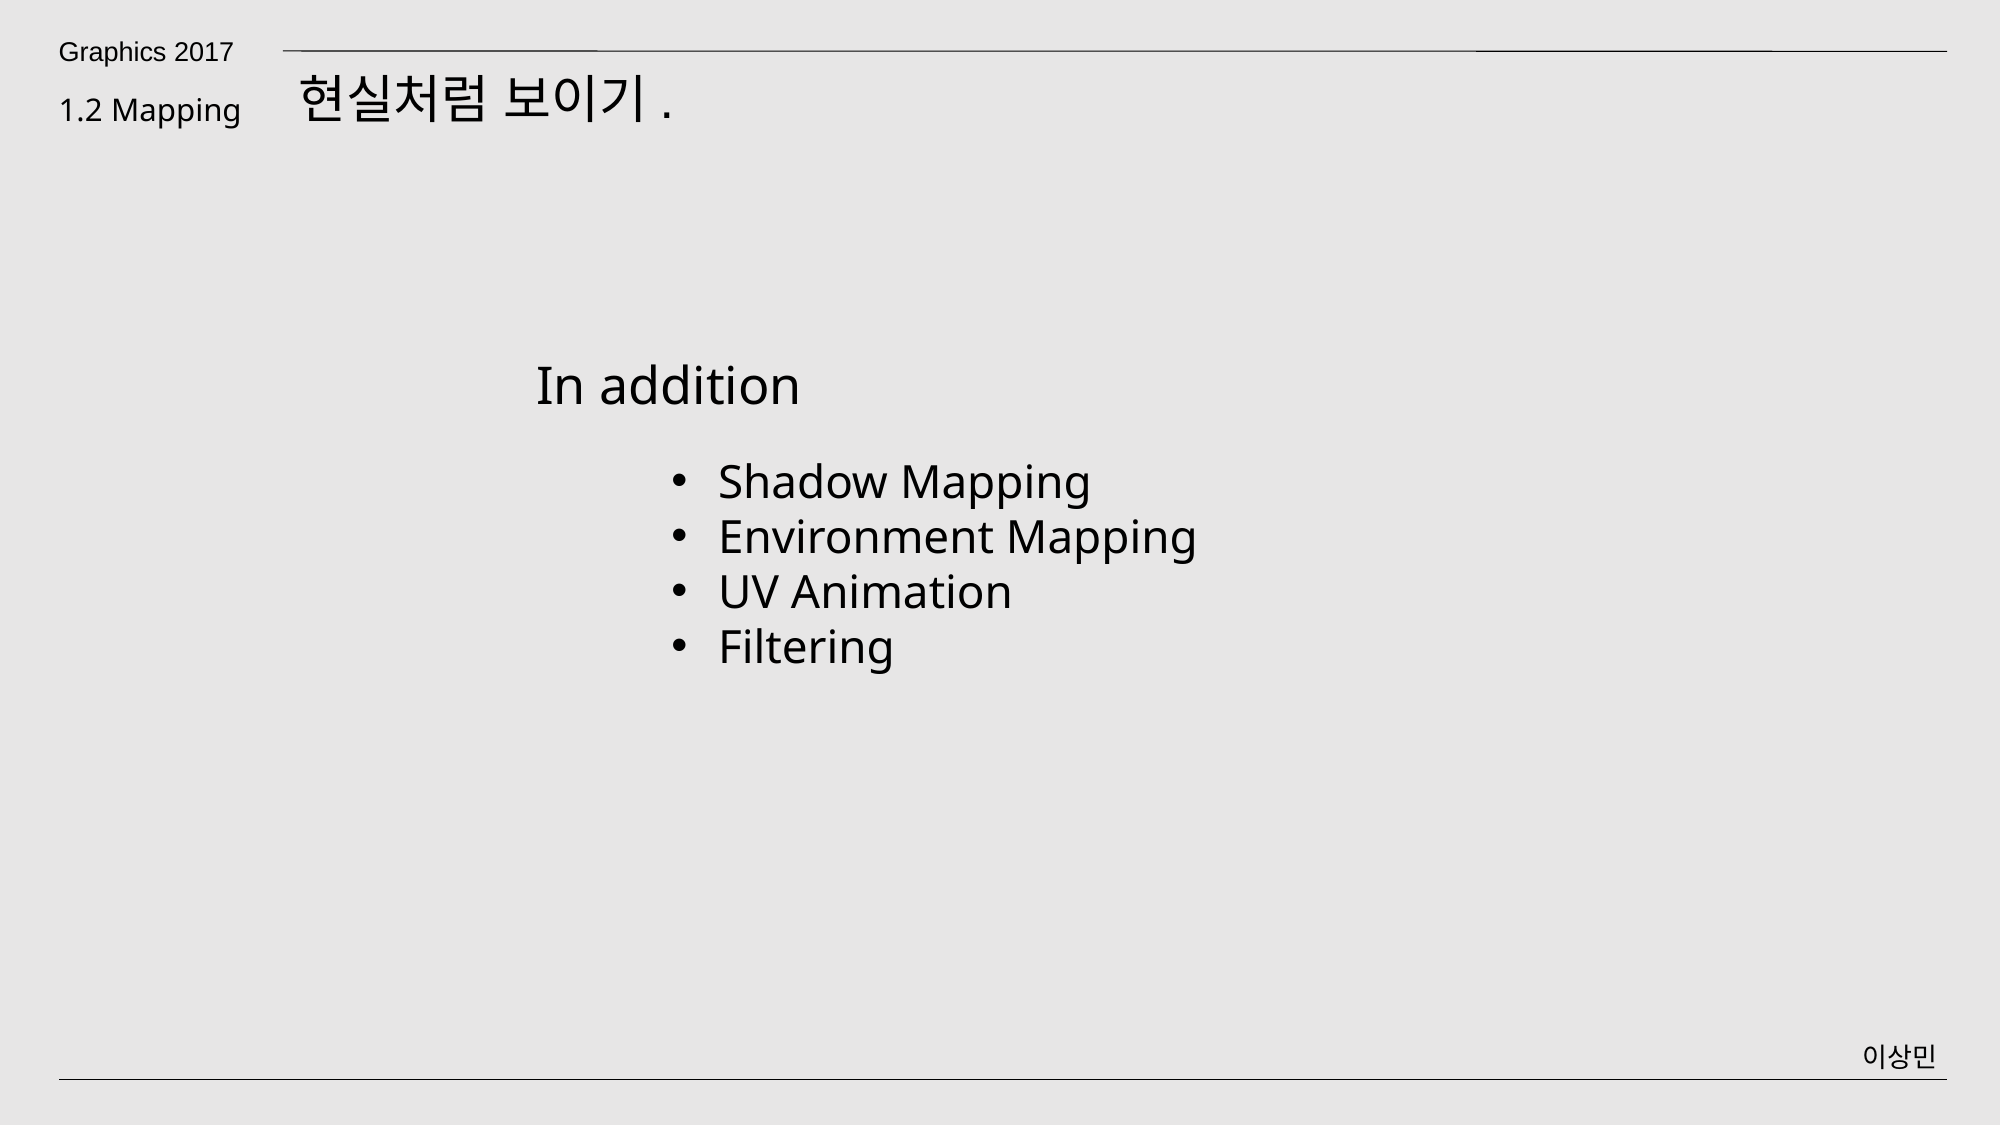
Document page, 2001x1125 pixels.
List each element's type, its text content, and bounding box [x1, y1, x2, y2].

text_box 이상민 [1847, 1033, 1969, 1081]
text_box 1.2 Mapping [43, 82, 283, 135]
text_box Shadow Mapping Environment Mapping UV Animation Filtering [656, 445, 1758, 680]
text_box 현실처럼 보이기. [283, 59, 959, 137]
text_box Graphics 2017 [43, 27, 283, 75]
text_box In addition [521, 345, 971, 423]
